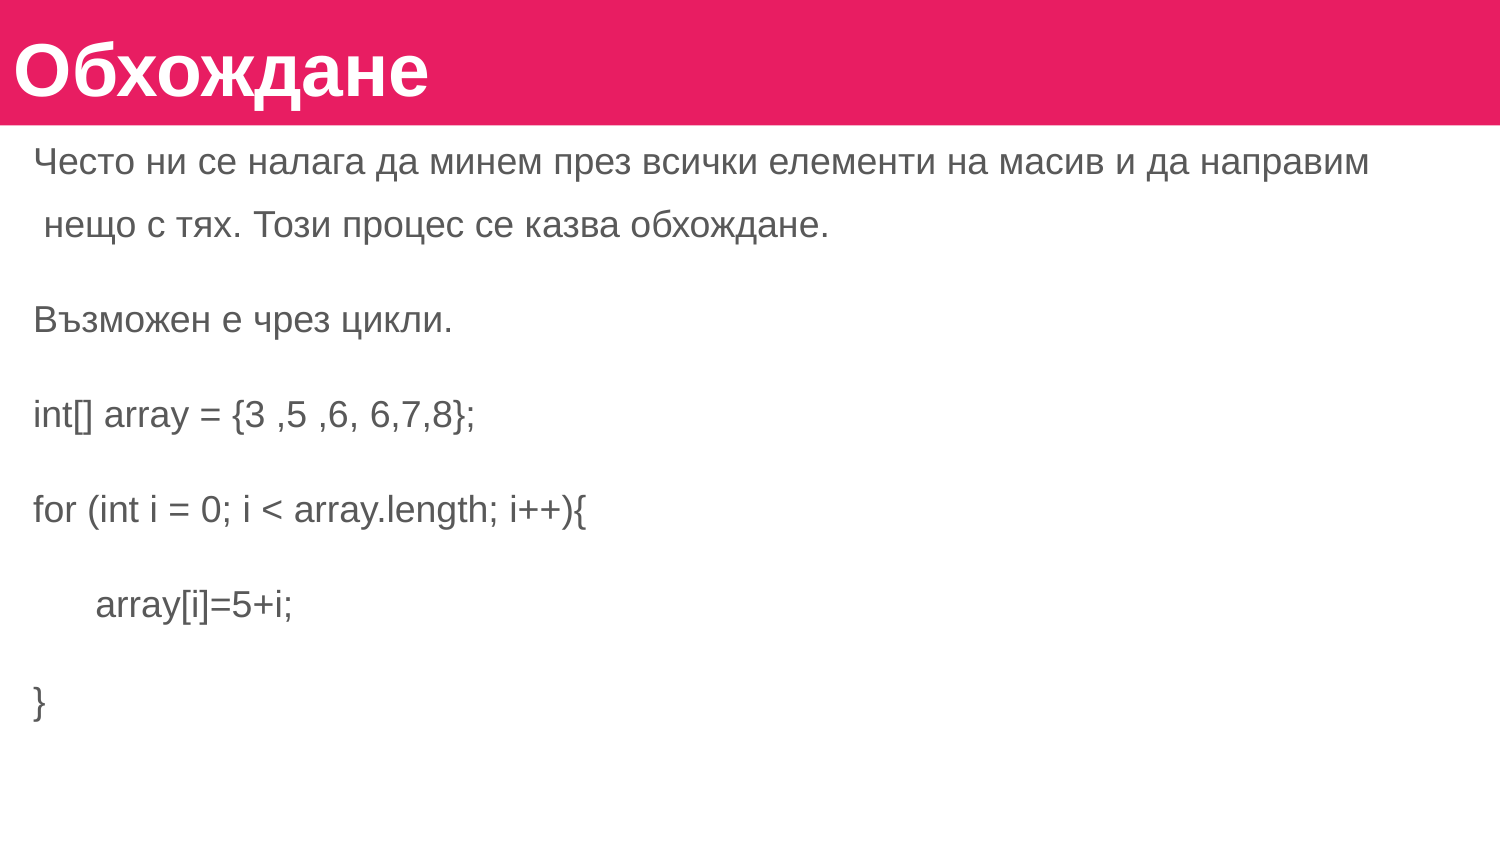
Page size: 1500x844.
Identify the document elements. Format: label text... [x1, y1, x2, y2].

title Обхождане [11, 21, 1488, 113]
text_box [0, 0, 1500, 126]
text_box Често ни се налага да минем през всички елементи на масив и да направим нещо с тях. Този процес се казва обхождане. Възможен е чрез цикли. int[] array = {3 ,5 ,6, 6,7,8}; for (int i = 0; i < array.length; i++){ array[i]=5+i; } [31, 120, 1376, 725]
